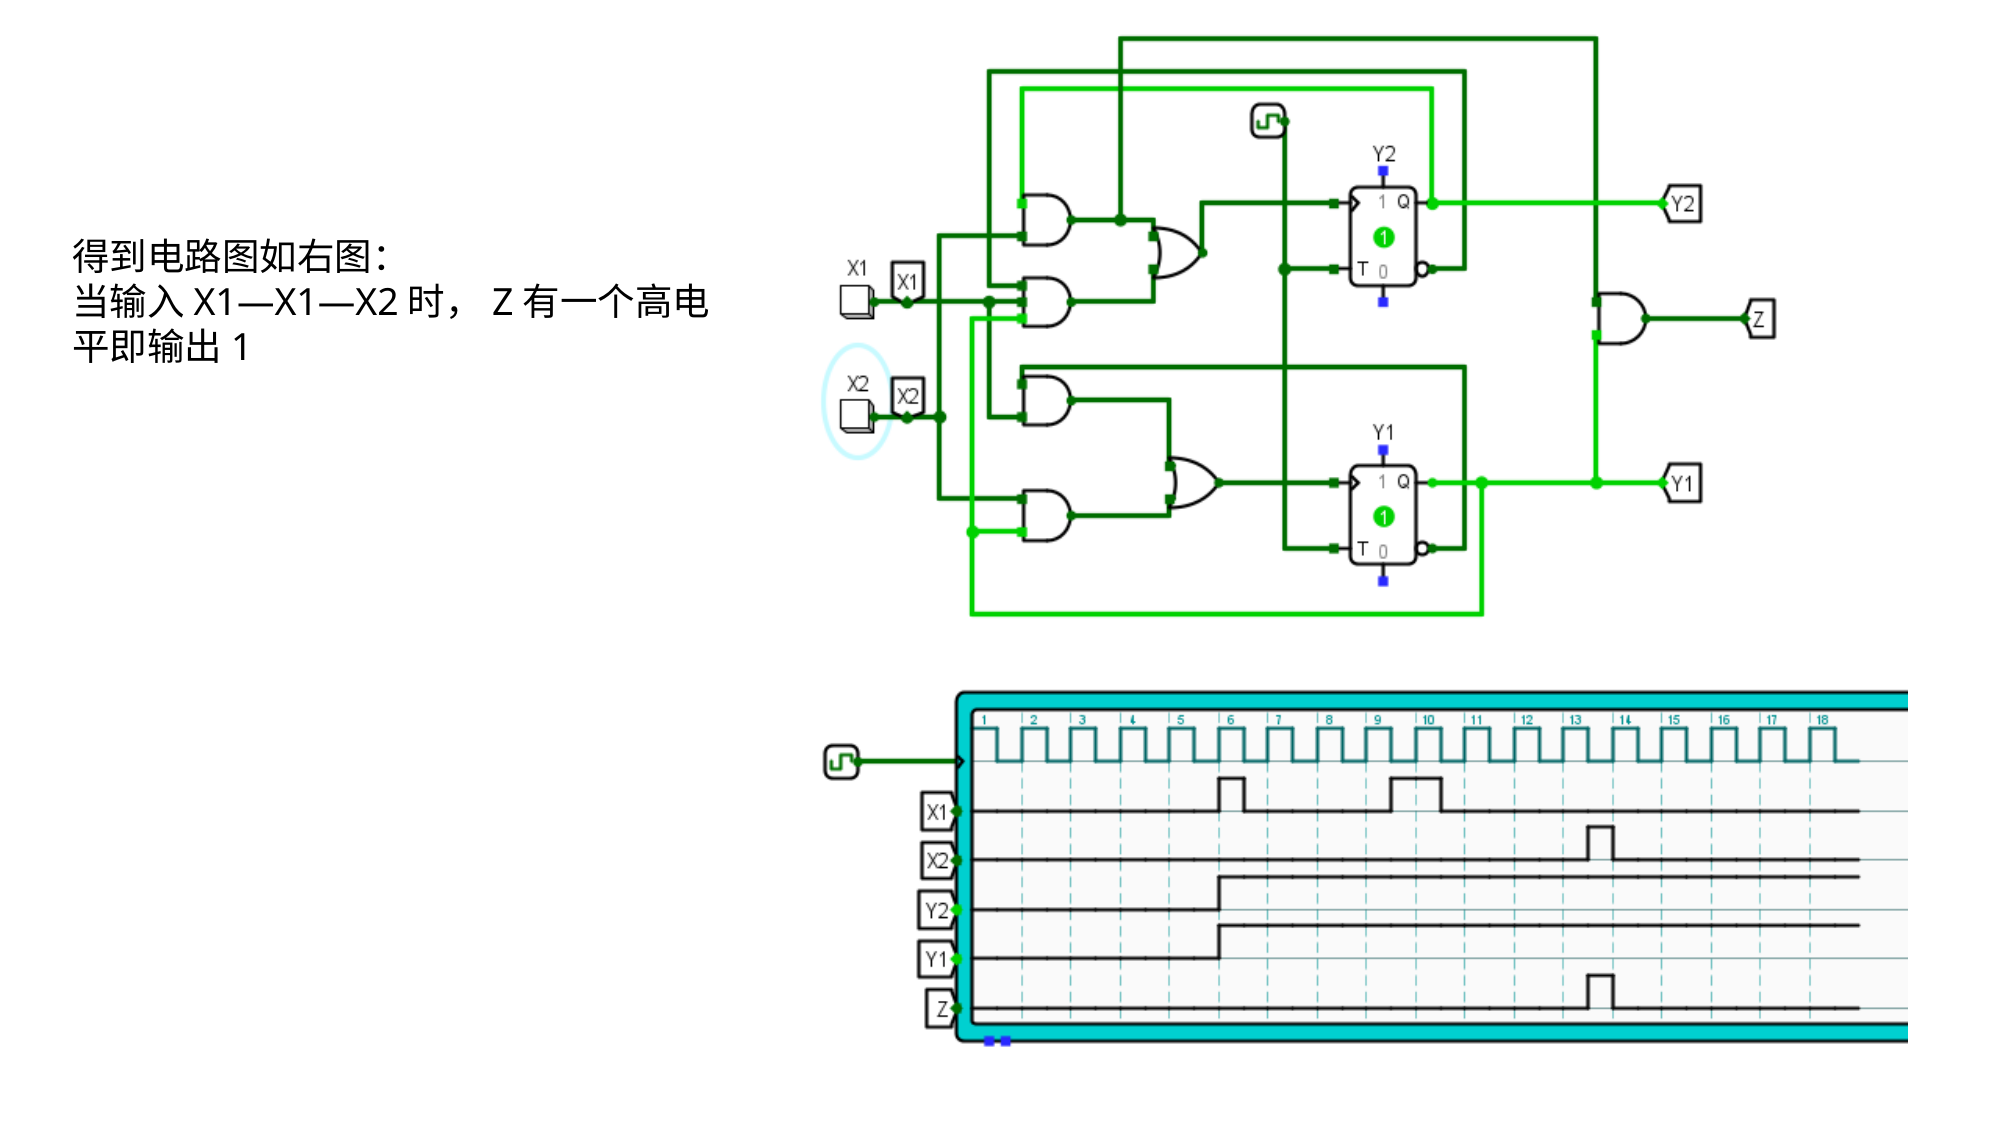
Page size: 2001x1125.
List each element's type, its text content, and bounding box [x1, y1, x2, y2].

picture [773, 0, 1908, 1086]
text_box 得到电路图如右图： 当输入X1—X1—X2时，Z有一个高电平即输出1 [57, 225, 754, 376]
